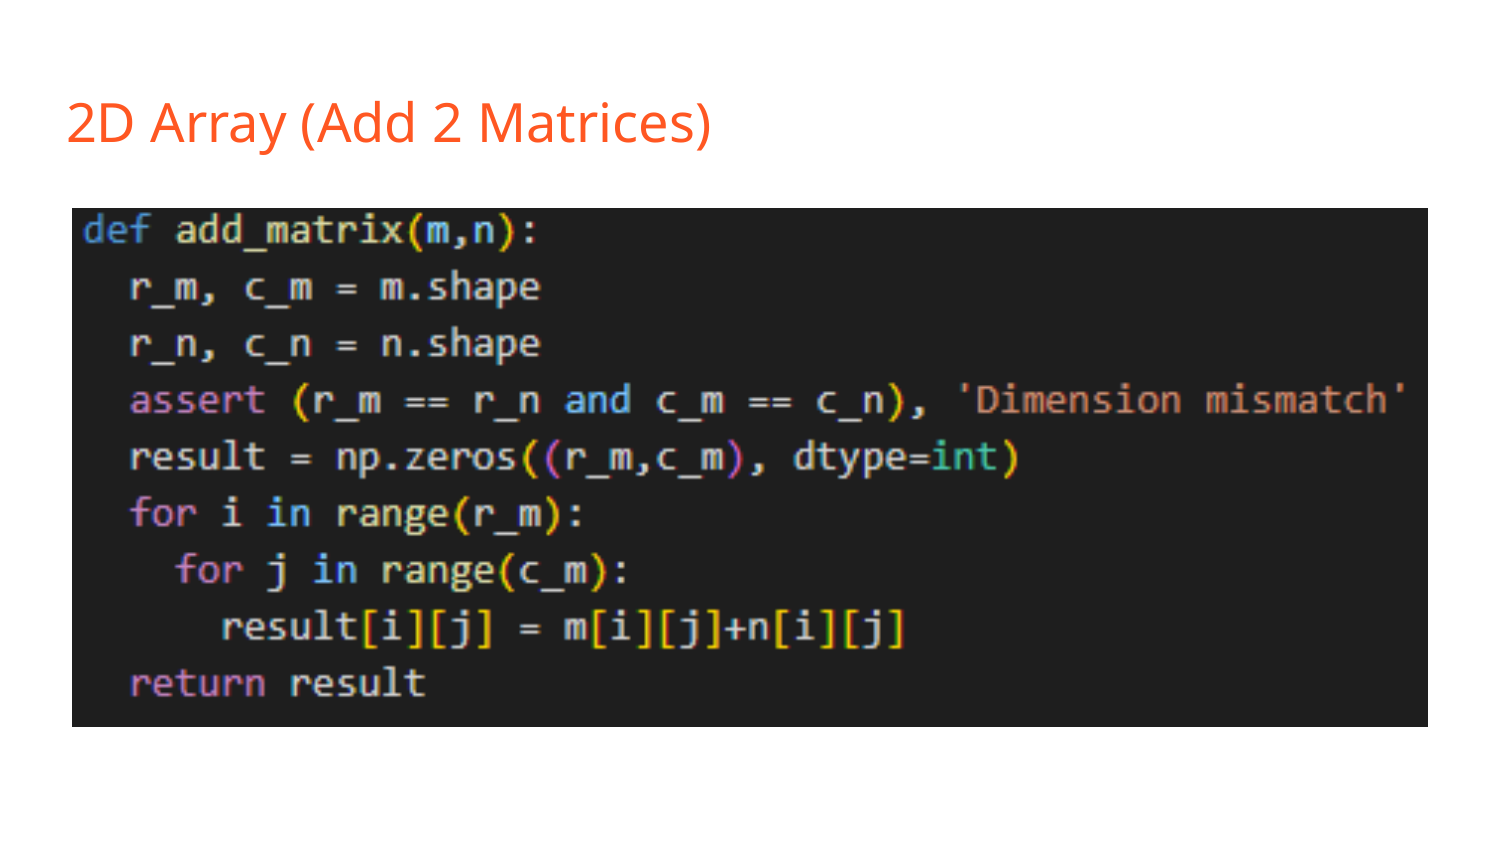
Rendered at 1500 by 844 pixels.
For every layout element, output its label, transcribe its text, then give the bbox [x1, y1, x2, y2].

picture [72, 208, 1428, 727]
title 2D Array (Add 2 Matrices) [51, 72, 1465, 167]
